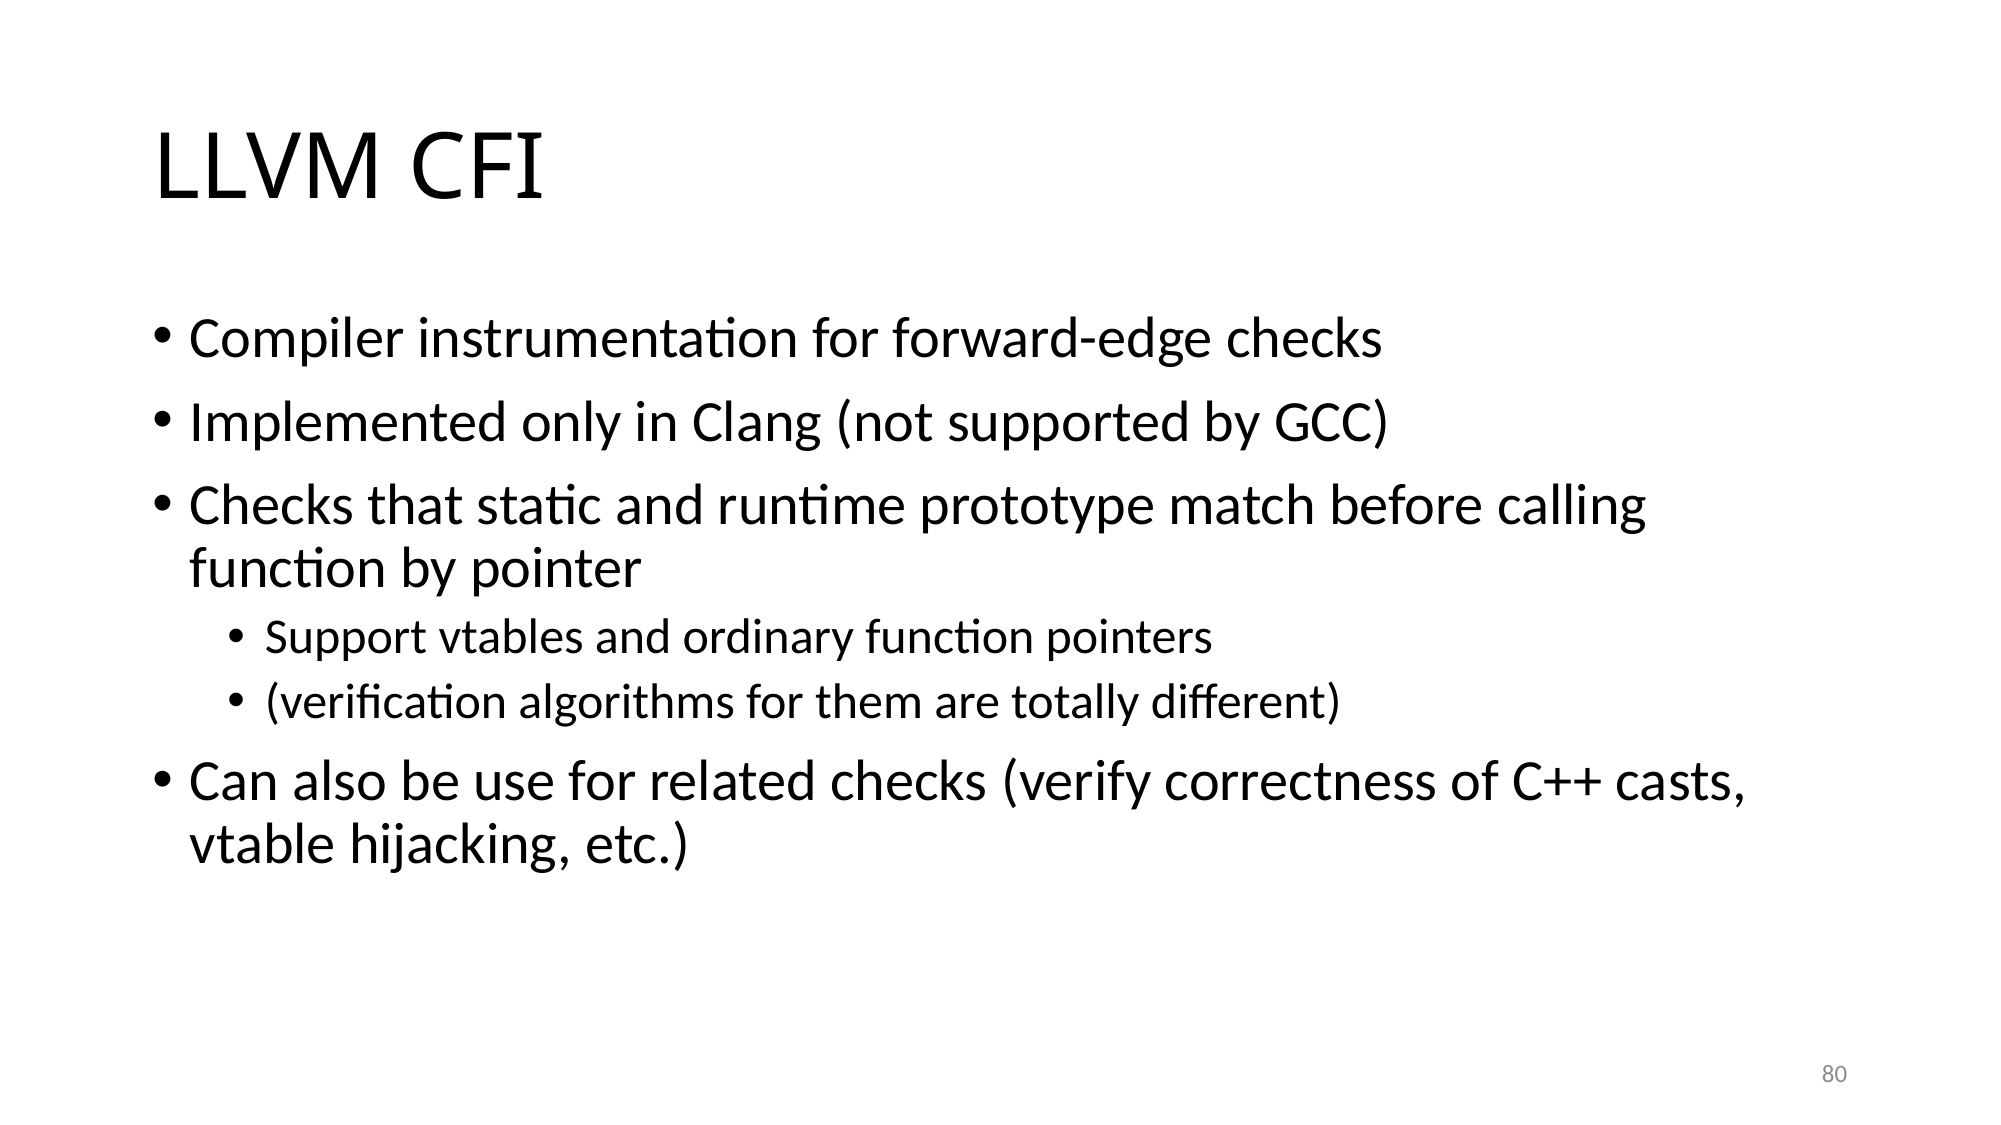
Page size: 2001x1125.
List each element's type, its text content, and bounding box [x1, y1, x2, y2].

title LLVM CFI [137, 59, 1863, 278]
list Compiler instrumentation for forward-edge checks Implemented only in Clang (not supported by GCC) Checks that static and runtime prototype match before calling function by pointer Support vtables and ordinary function pointers (verification algorithms for them are totally different) Can also be use for related checks (verify correctness of C++ casts, vtable hijacking, etc.) [137, 299, 1863, 1014]
slide_number 80 [1412, 1042, 1863, 1103]
